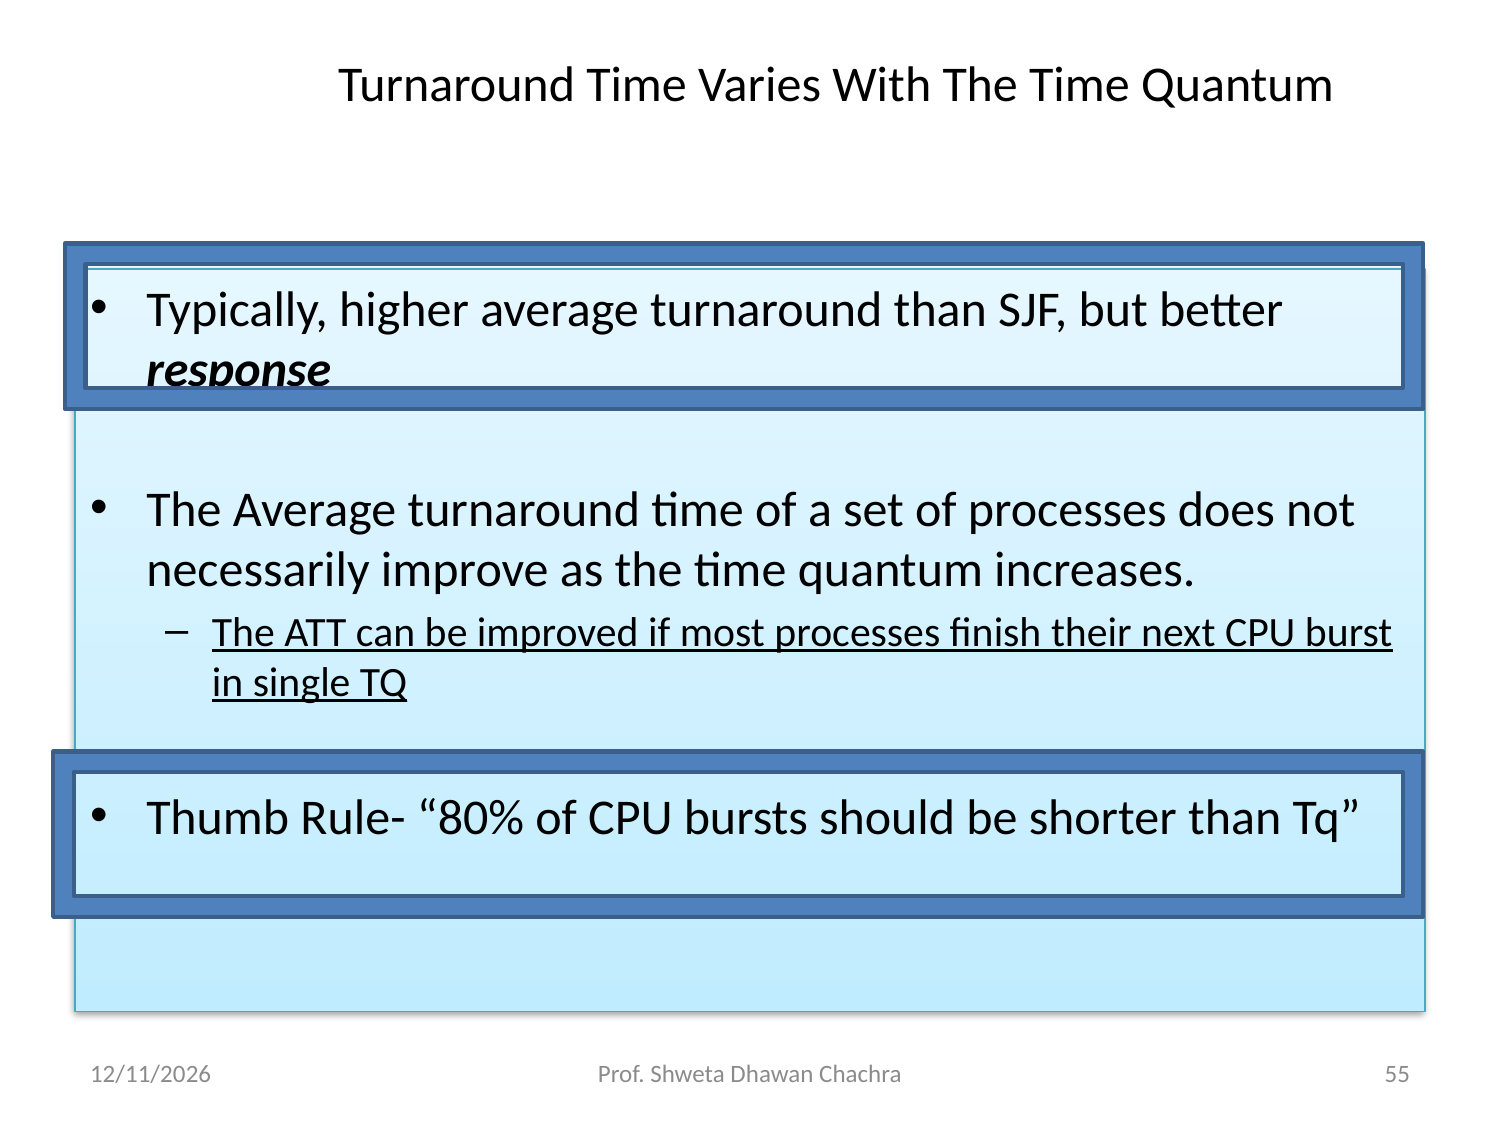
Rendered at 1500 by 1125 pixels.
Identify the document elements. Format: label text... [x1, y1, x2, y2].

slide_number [75, 1042, 425, 1103]
text_box [63, 241, 1425, 411]
slide_number 55 [1074, 1042, 1425, 1103]
title Turnaround Time Varies With The Time Quantum [136, 43, 1500, 119]
footer Prof. Shweta Dhawan Chachra [512, 1042, 988, 1103]
text_box [51, 749, 1425, 919]
list Typically, higher average turnaround than SJF, but better response The Average turnaround time of a set of processes does not necessarily improve as the time quantum increases. The ATT can be improved if most processes finish their next CPU burst in single TQ Thumb Rule- “80% of CPU bursts should be shorter than Tq” [74, 268, 1426, 1012]
